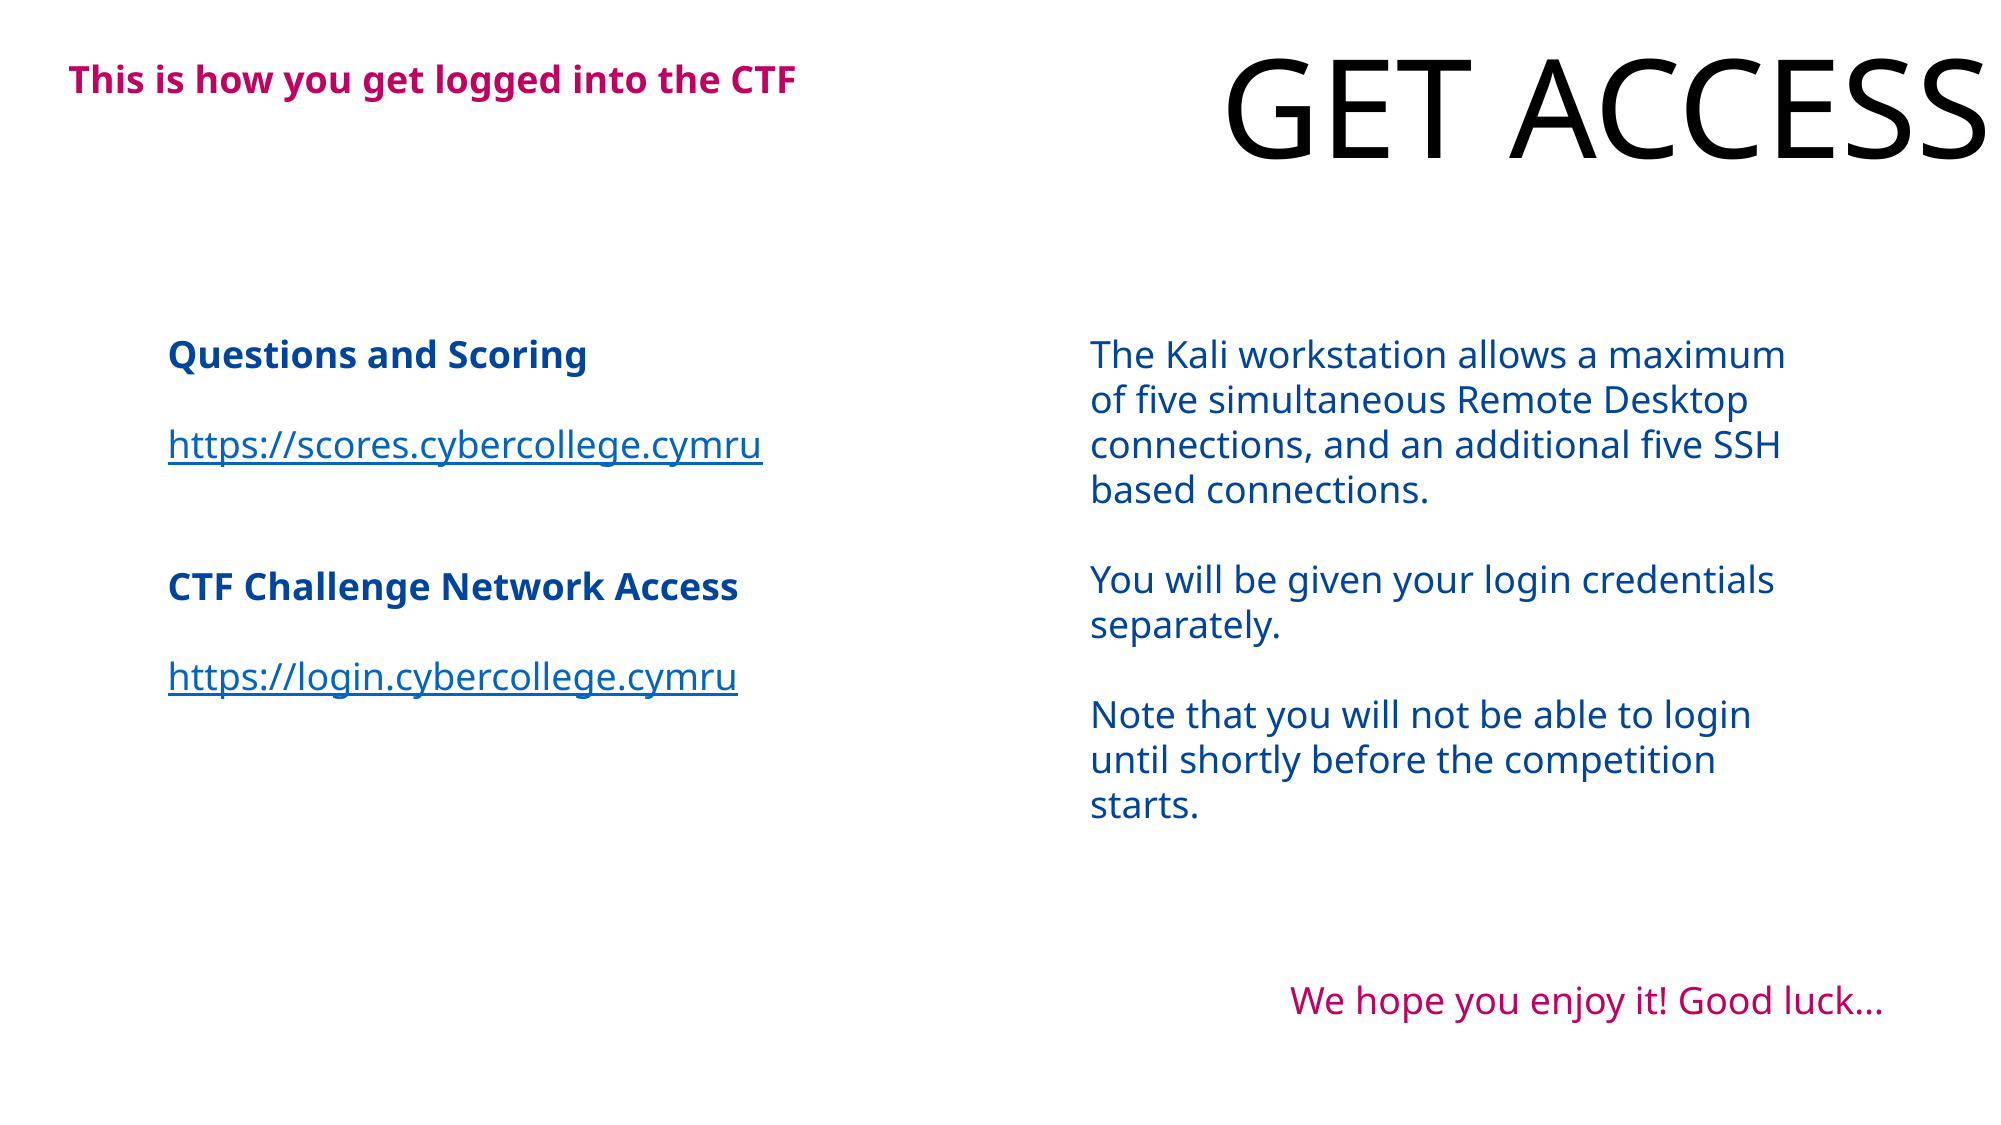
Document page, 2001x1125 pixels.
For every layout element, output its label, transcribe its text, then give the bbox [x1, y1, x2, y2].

text_box We hope you enjoy it! Good luck… [153, 969, 1900, 1030]
text_box he Rules The Kali workstation allows a maximum of five simultaneous Remote Desktop connections, and an additional five SSH based connections. You will be given your login credentials separately. Note that you will not be able to login until shortly before the competition starts. [1075, 279, 1847, 879]
text_box GET ACCESS [1205, 13, 2000, 194]
text_box he Rules Questions and Scoring https://scores.cybercollege.cymru CTF Challenge Network Access https://login.cybercollege.cymru [153, 279, 925, 801]
text_box This is how you get logged into the CTF [53, 49, 1054, 154]
